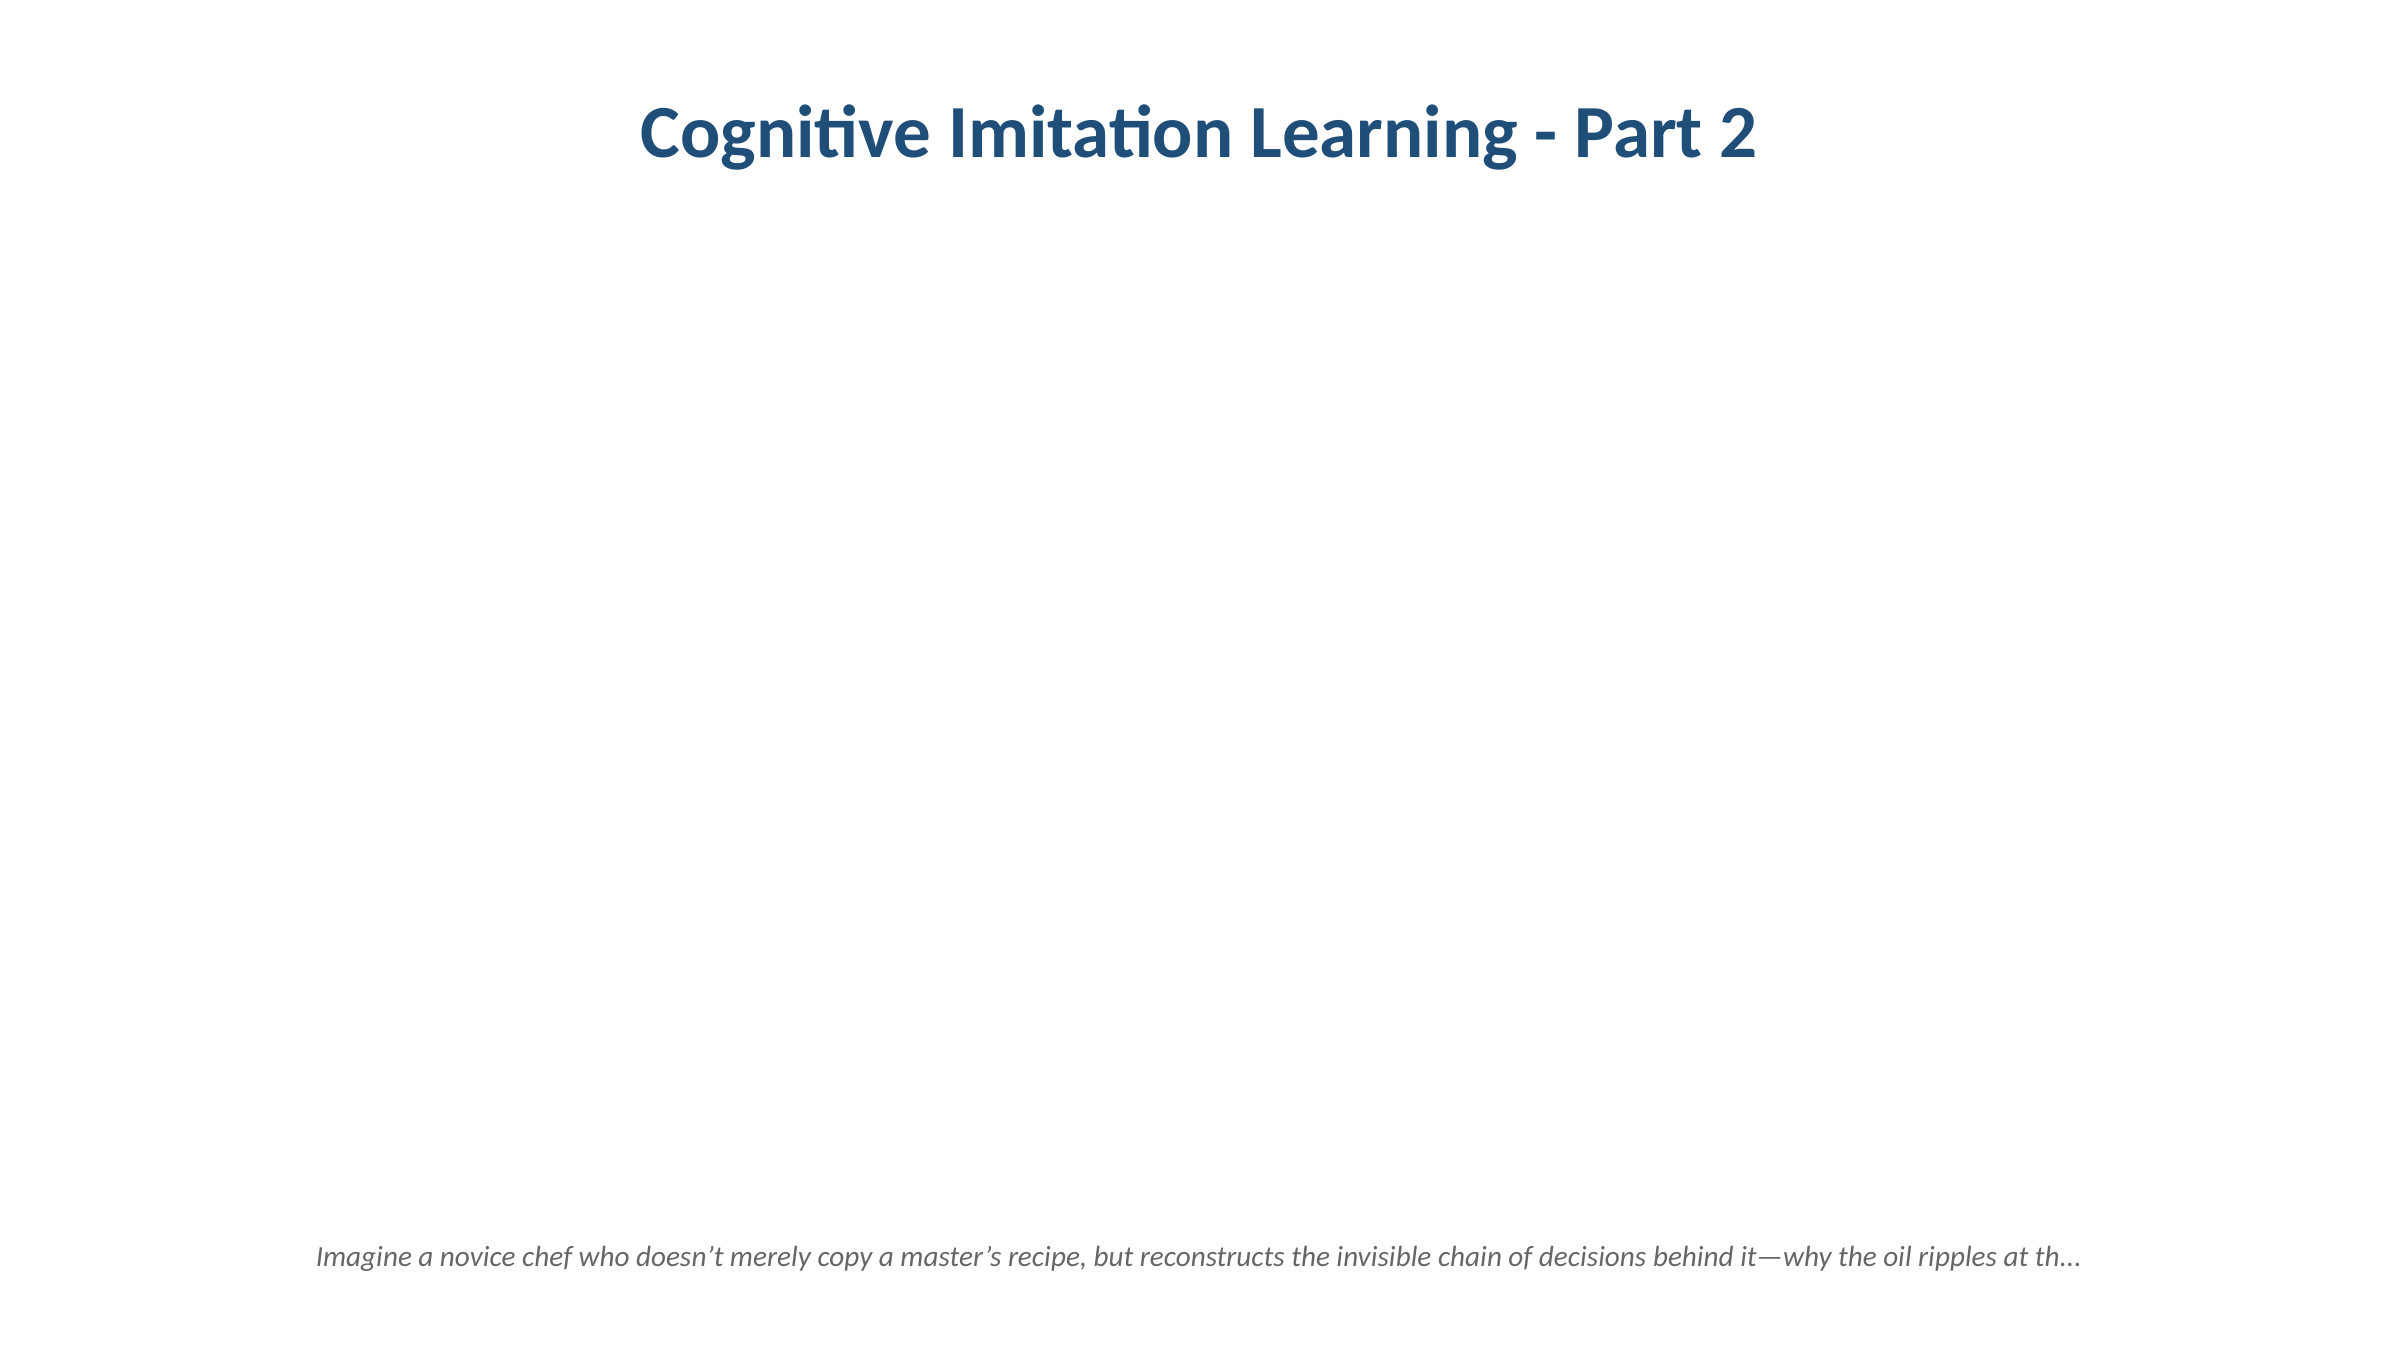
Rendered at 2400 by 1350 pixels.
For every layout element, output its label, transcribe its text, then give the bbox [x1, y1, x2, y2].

text_box Imagine a novice chef who doesn’t merely copy a master’s recipe, but reconstructs the invisible chain of decisions behind it—why the oil ripples at th... [300, 1229, 2099, 1280]
text_box Cognitive Imitation Learning - Part 2 [625, 74, 1774, 180]
